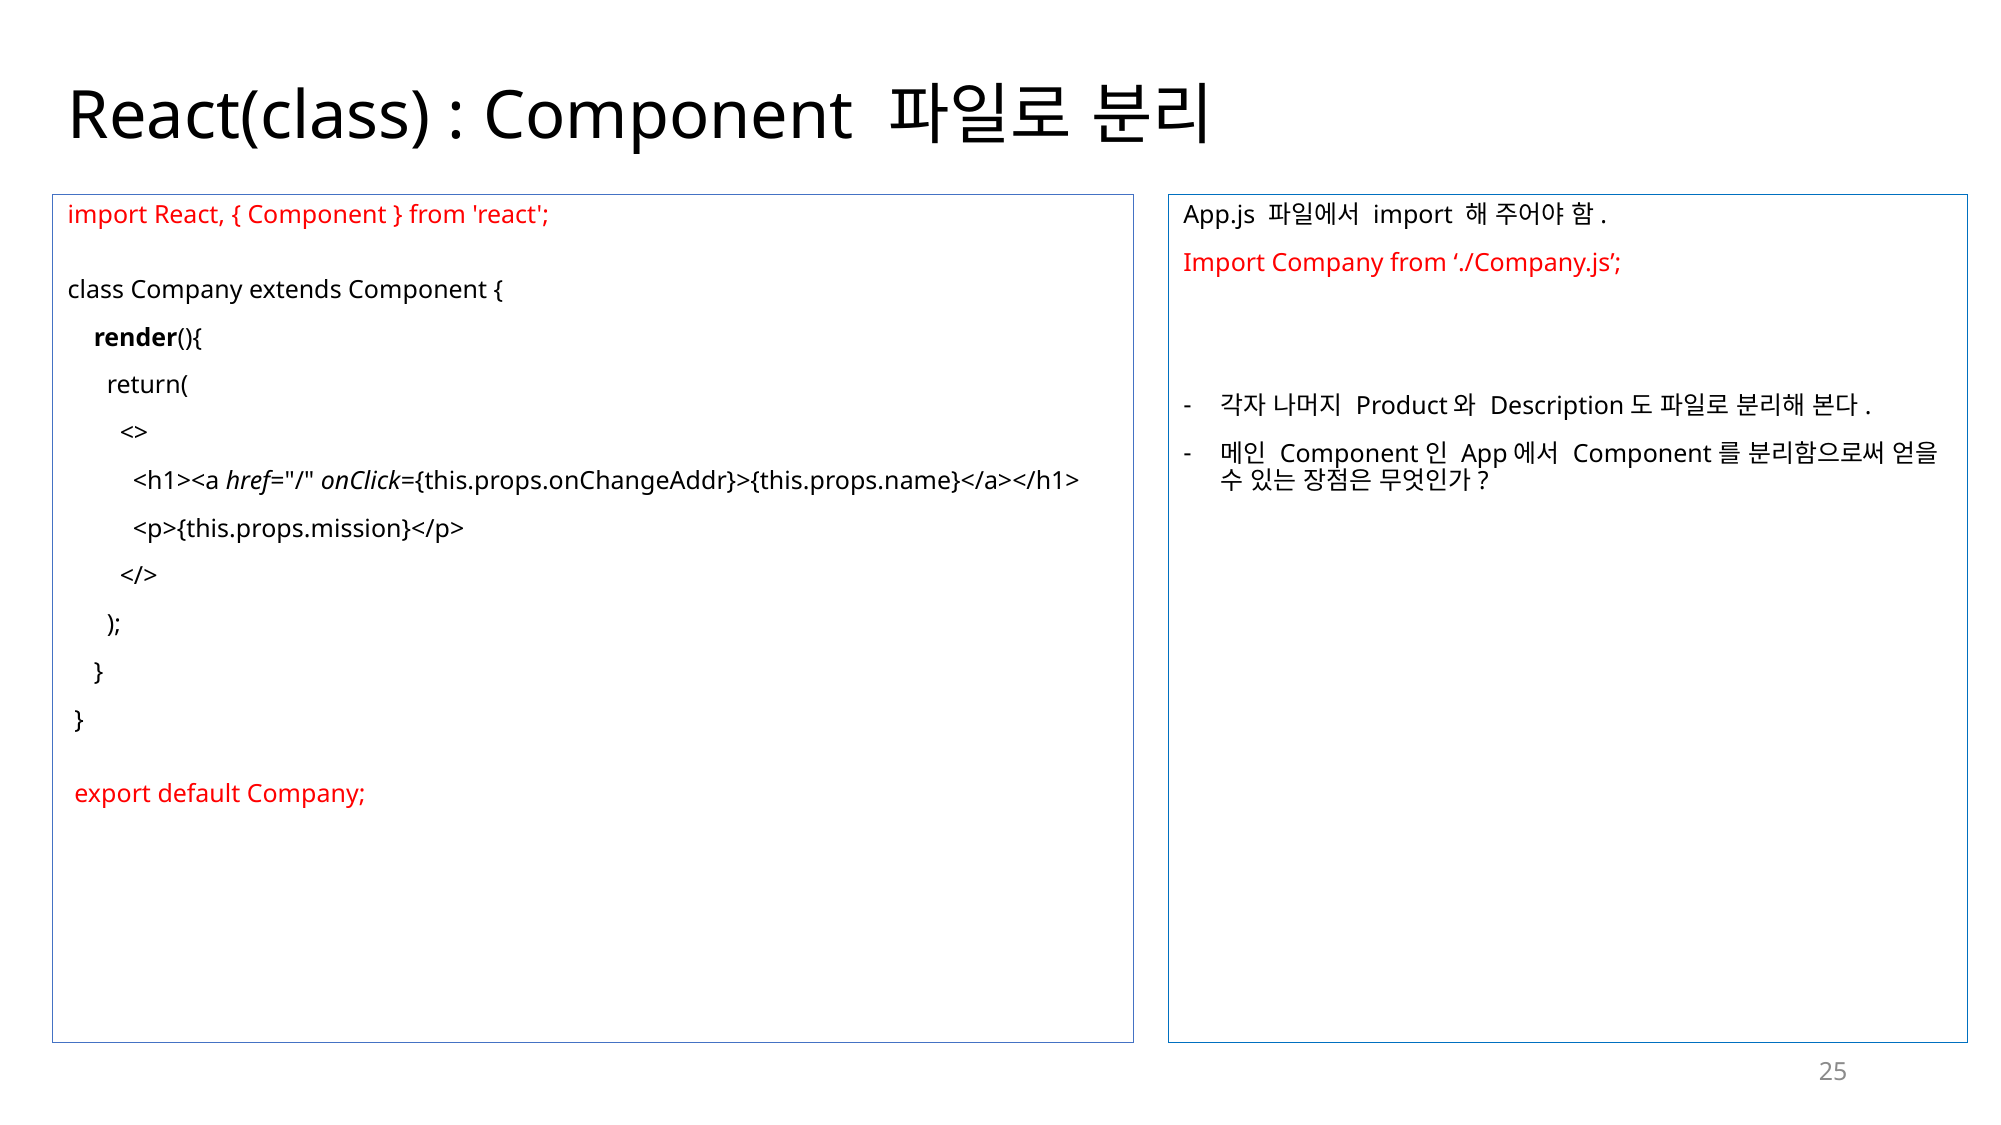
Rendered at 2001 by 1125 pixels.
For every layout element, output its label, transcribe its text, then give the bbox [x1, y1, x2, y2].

list import React, { Component } from 'react'; class Company extends Component { render(){ return( <> <h1><a href="/" onClick={this.props.onChangeAddr}>{this.props.name}</a></h1> <p>{this.props.mission}</p> </> ); } } export default Company; [52, 194, 1134, 1043]
slide_number 25 [1412, 1043, 1863, 1103]
title React(class) : Component 파일로 분리 [52, 59, 1952, 175]
text_box App.js 파일에서 import 해 주어야 함. Import Company from ‘./Company.js’; 각자 나머지 Product와 Description도 파일로 분리해 본다. 메인 Component인 App에서 Component를 분리함으로써 얻을 수 있는 장점은 무엇인가? [1168, 194, 1968, 1043]
